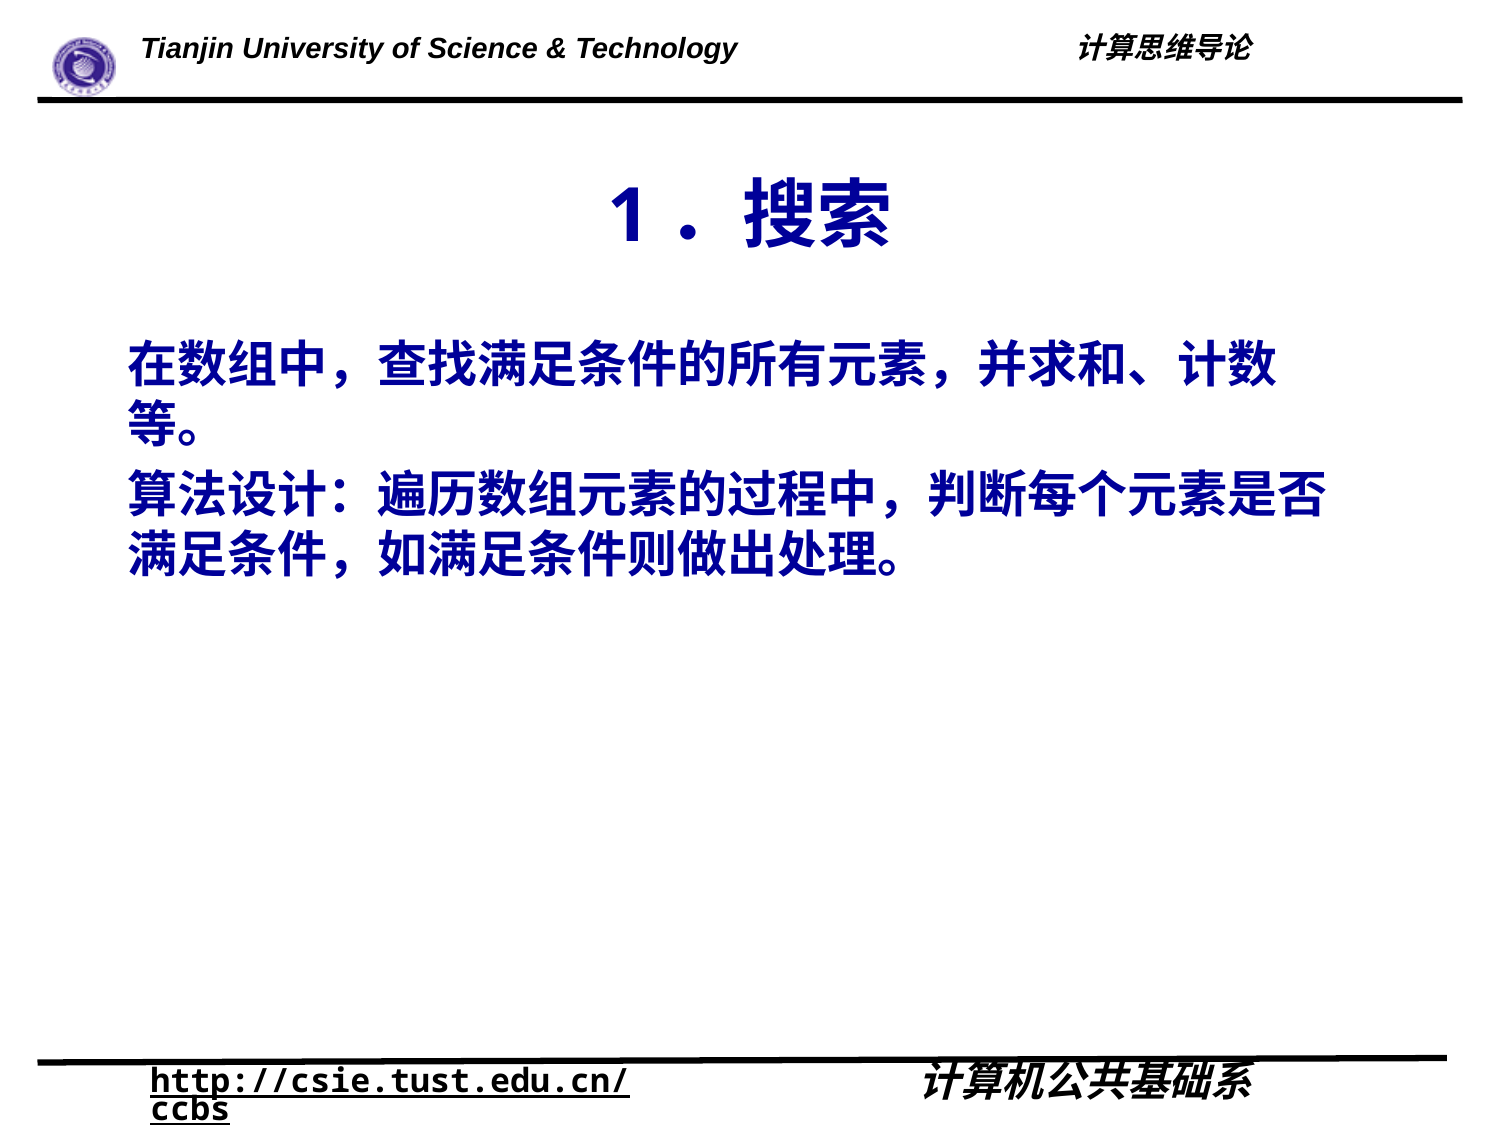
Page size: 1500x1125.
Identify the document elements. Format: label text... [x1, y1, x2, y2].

list 在数组中，查找满足条件的所有元素，并求和、计数等。 算法设计：遍历数组元素的过程中，判断每个元素是否满足条件，如满足条件则做出处理。 [112, 324, 1388, 1000]
title 1．搜索 [112, 99, 1388, 288]
picture [52, 37, 116, 97]
